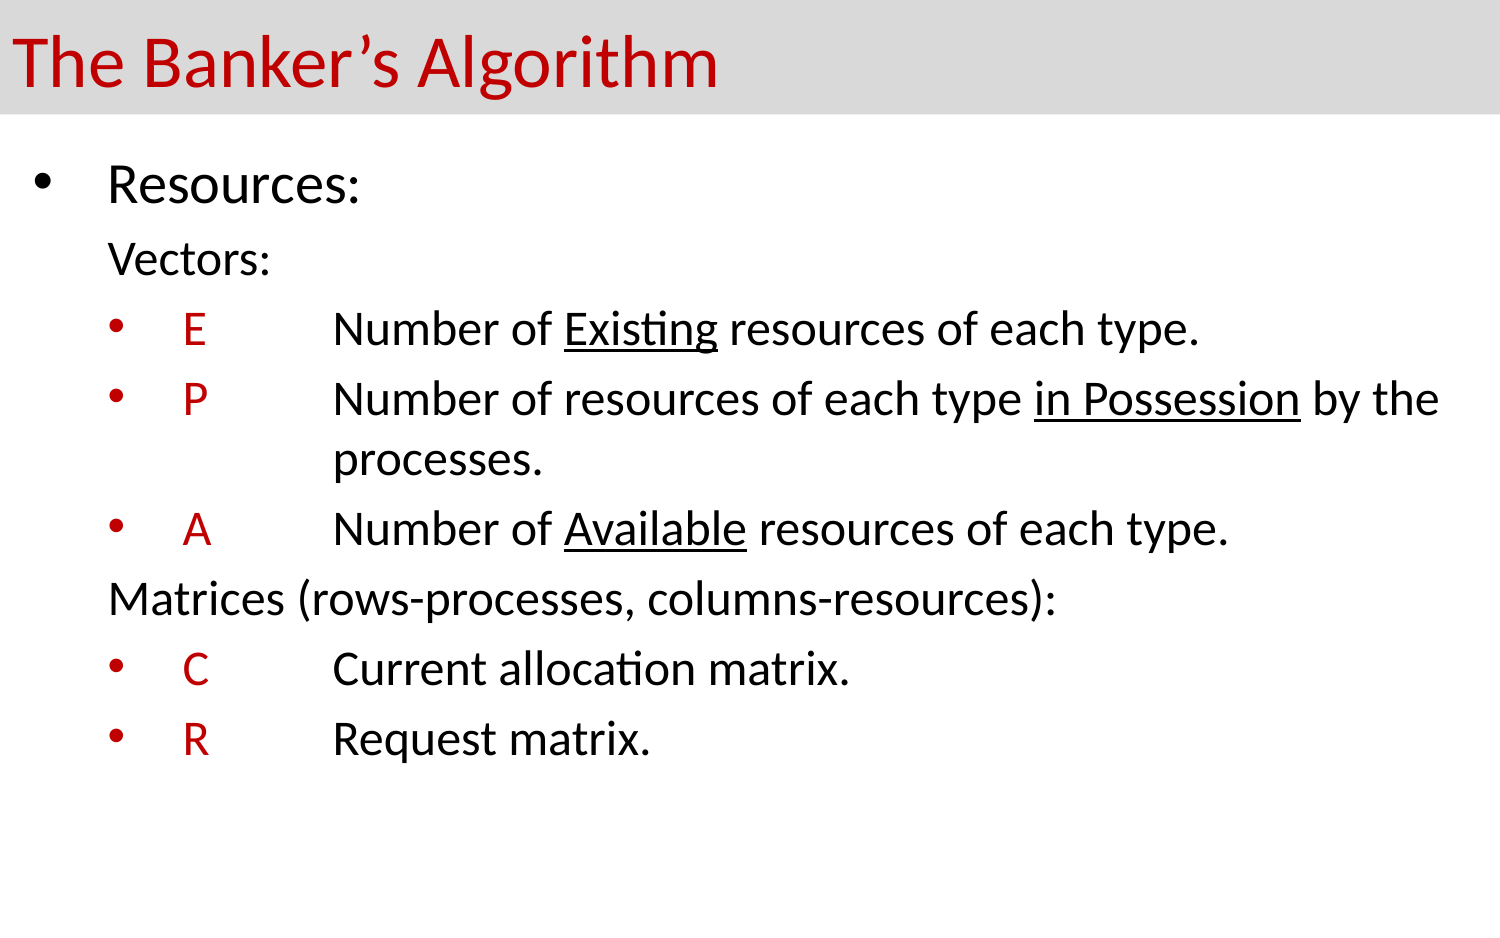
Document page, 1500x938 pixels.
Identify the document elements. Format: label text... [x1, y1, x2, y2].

title The Banker’s Algorithm [0, 0, 1500, 115]
subtitle Resources: Vectors: E Number of Existing resources of each type. P Number of resources of each type in Possession by the processes. A Number of Available resources of each type. Matrices (rows-processes, columns-resources): C Current allocation matrix. R Request matrix. [17, 138, 1483, 918]
